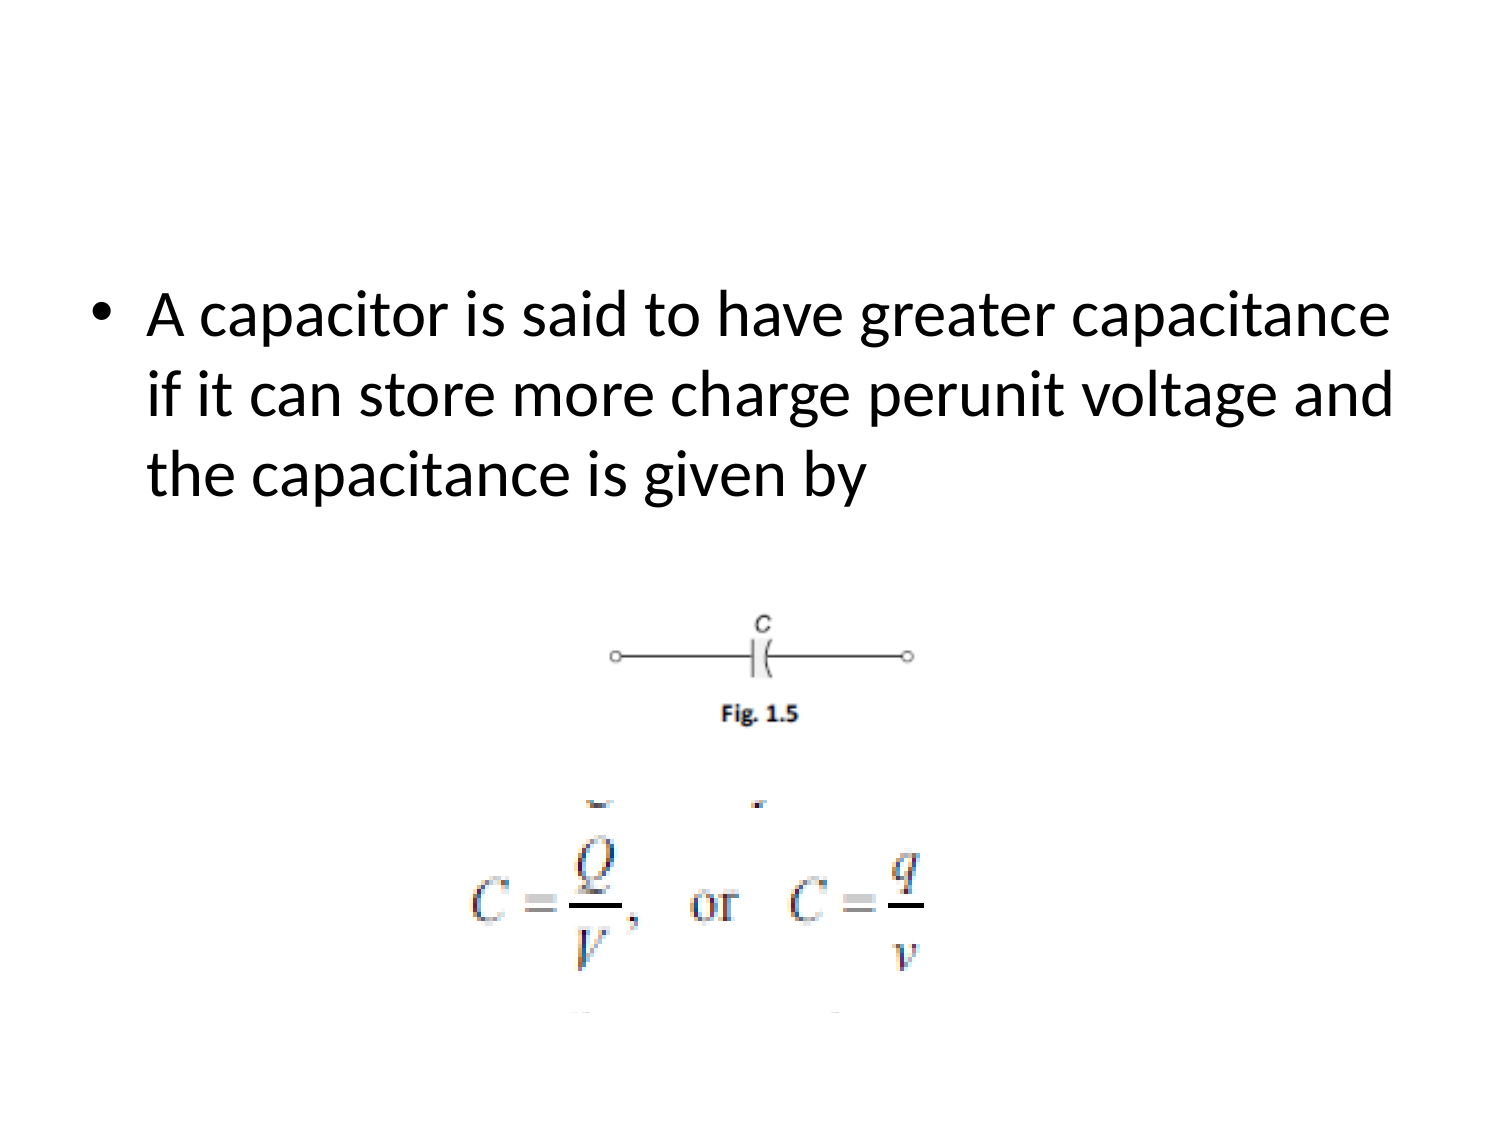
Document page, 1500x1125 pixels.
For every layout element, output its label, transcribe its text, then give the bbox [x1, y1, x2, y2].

picture [424, 799, 1013, 1013]
picture [574, 587, 926, 738]
list A capacitor is said to have greater capacitance if it can store more charge perunit voltage and the capacitance is given by [75, 262, 1425, 1005]
